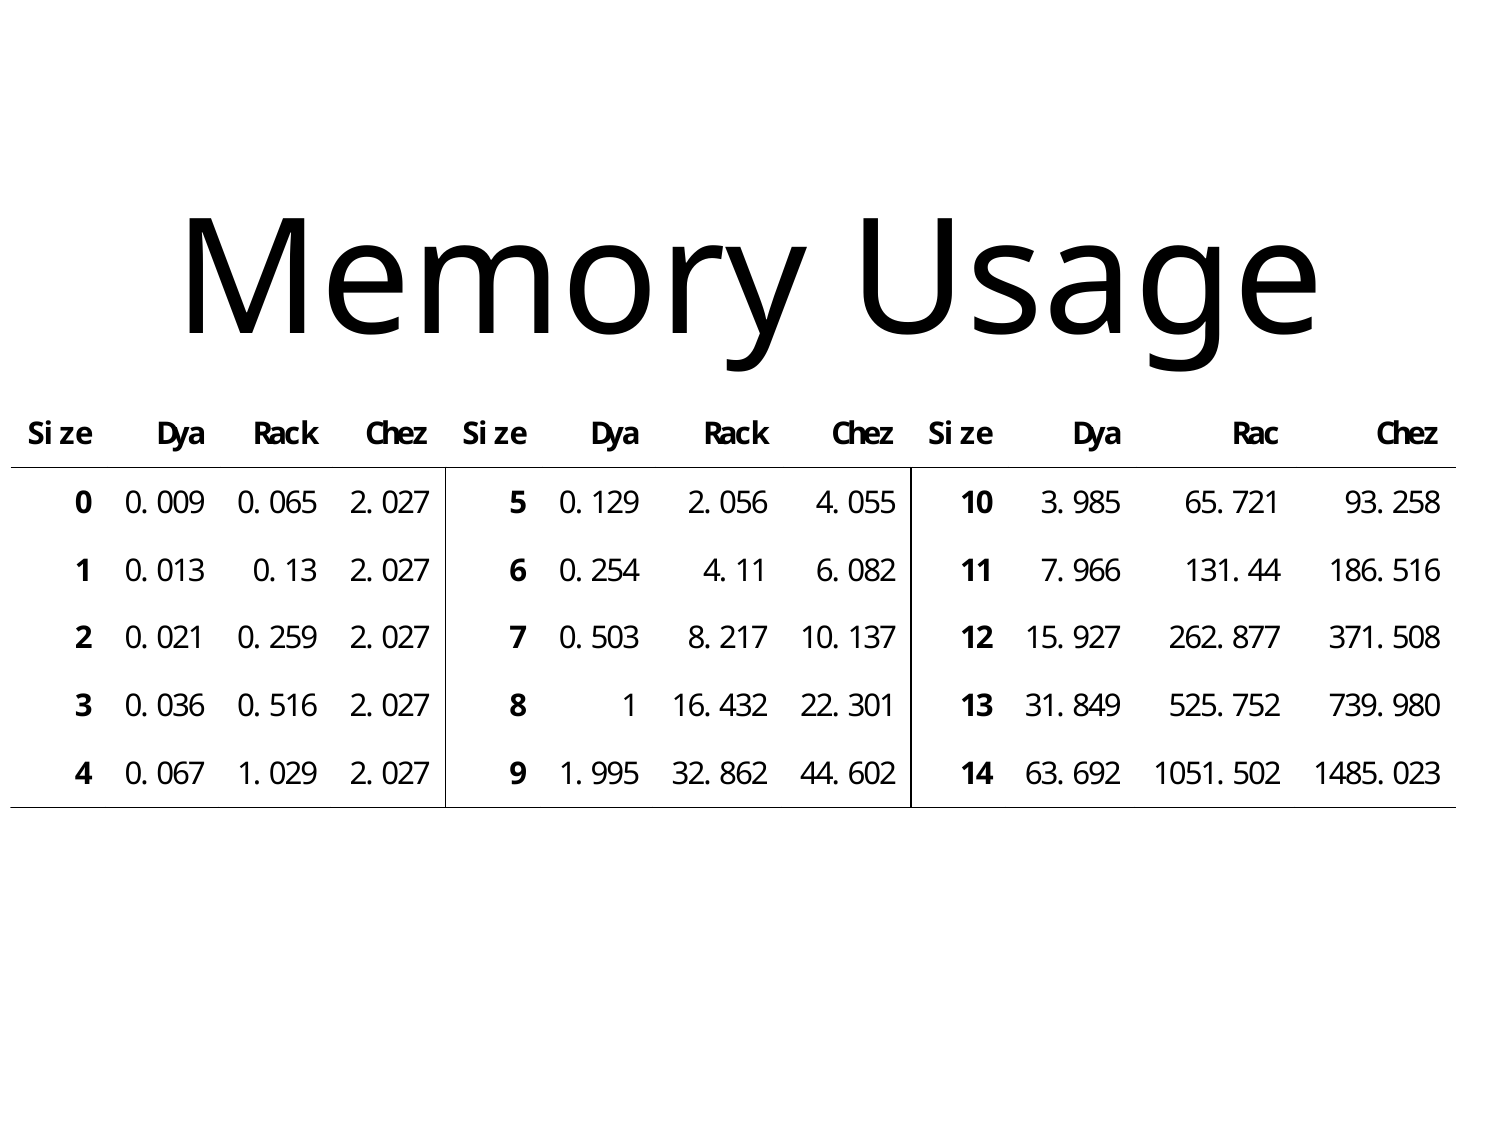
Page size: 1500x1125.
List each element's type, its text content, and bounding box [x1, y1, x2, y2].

list Memory Usage [0, 186, 1500, 985]
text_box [10, 398, 1486, 913]
